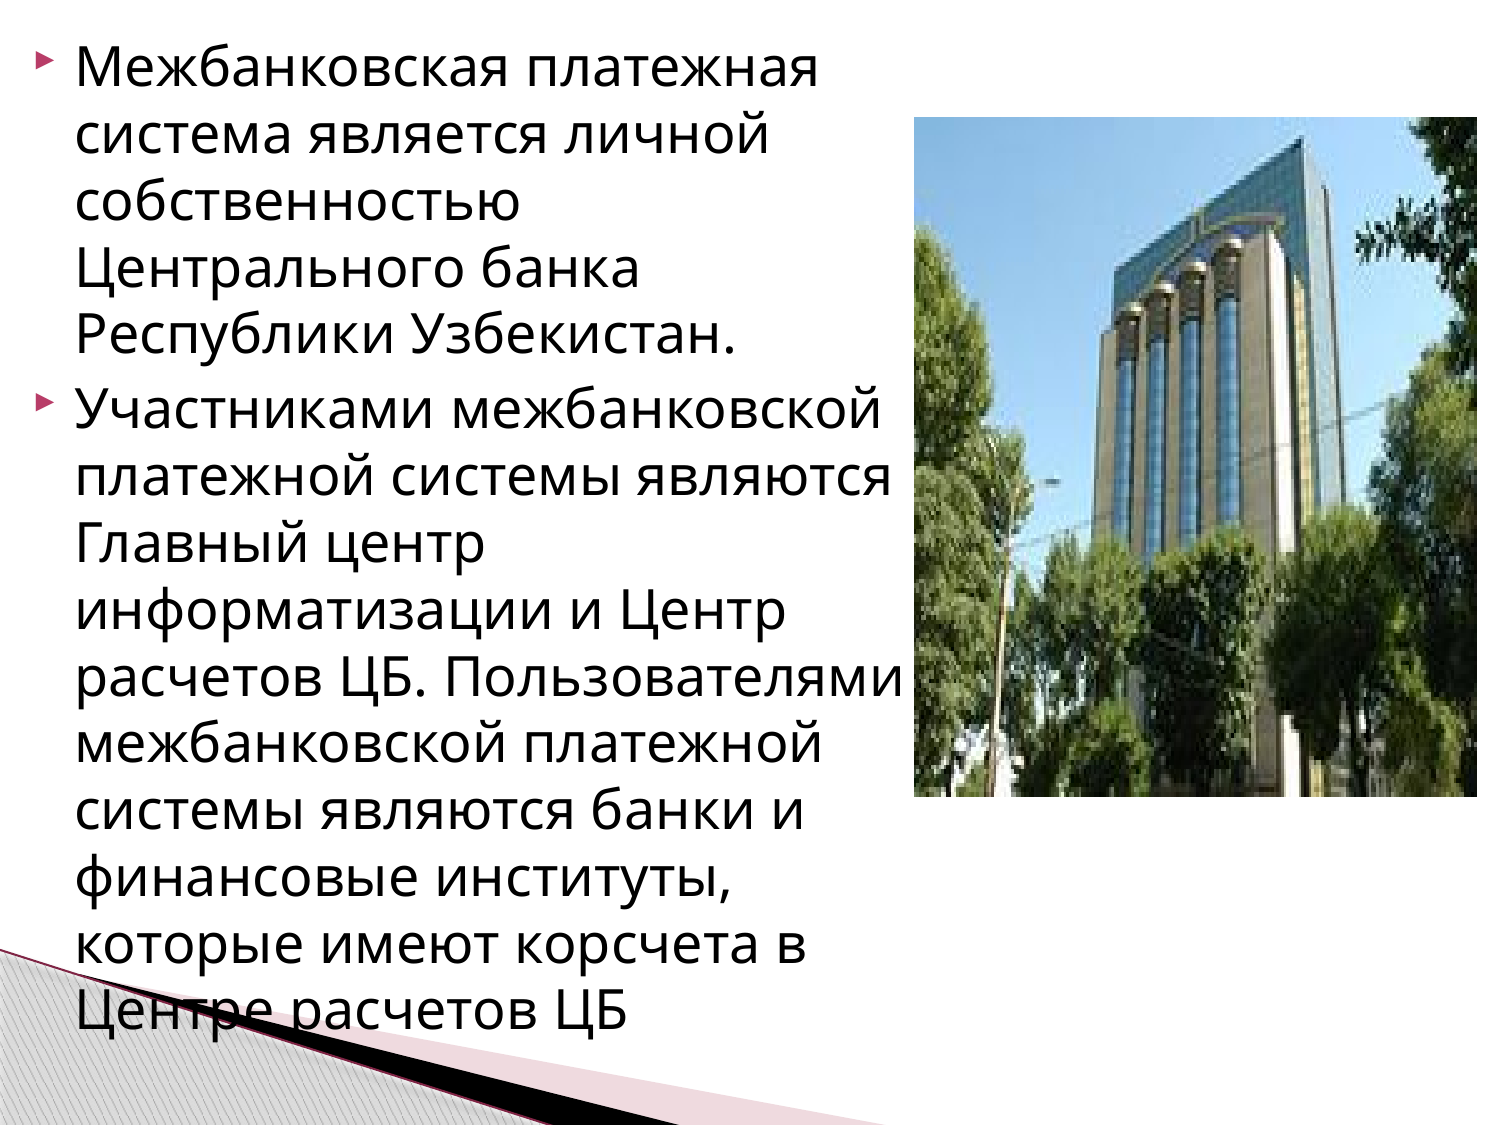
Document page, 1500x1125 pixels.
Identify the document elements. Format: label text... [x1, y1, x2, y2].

list Межбанковская платежная система является личной собственностью Центрального банка Республики Узбекистан. Участниками межбанковской платежной системы являются Главный центр информатизации и Центр расчетов ЦБ. Пользователями межбанковской платежной системы являются банки и финансовые институты, которые имеют корсчета в Центре расчетов ЦБ [0, 23, 938, 1055]
picture [913, 116, 1477, 798]
